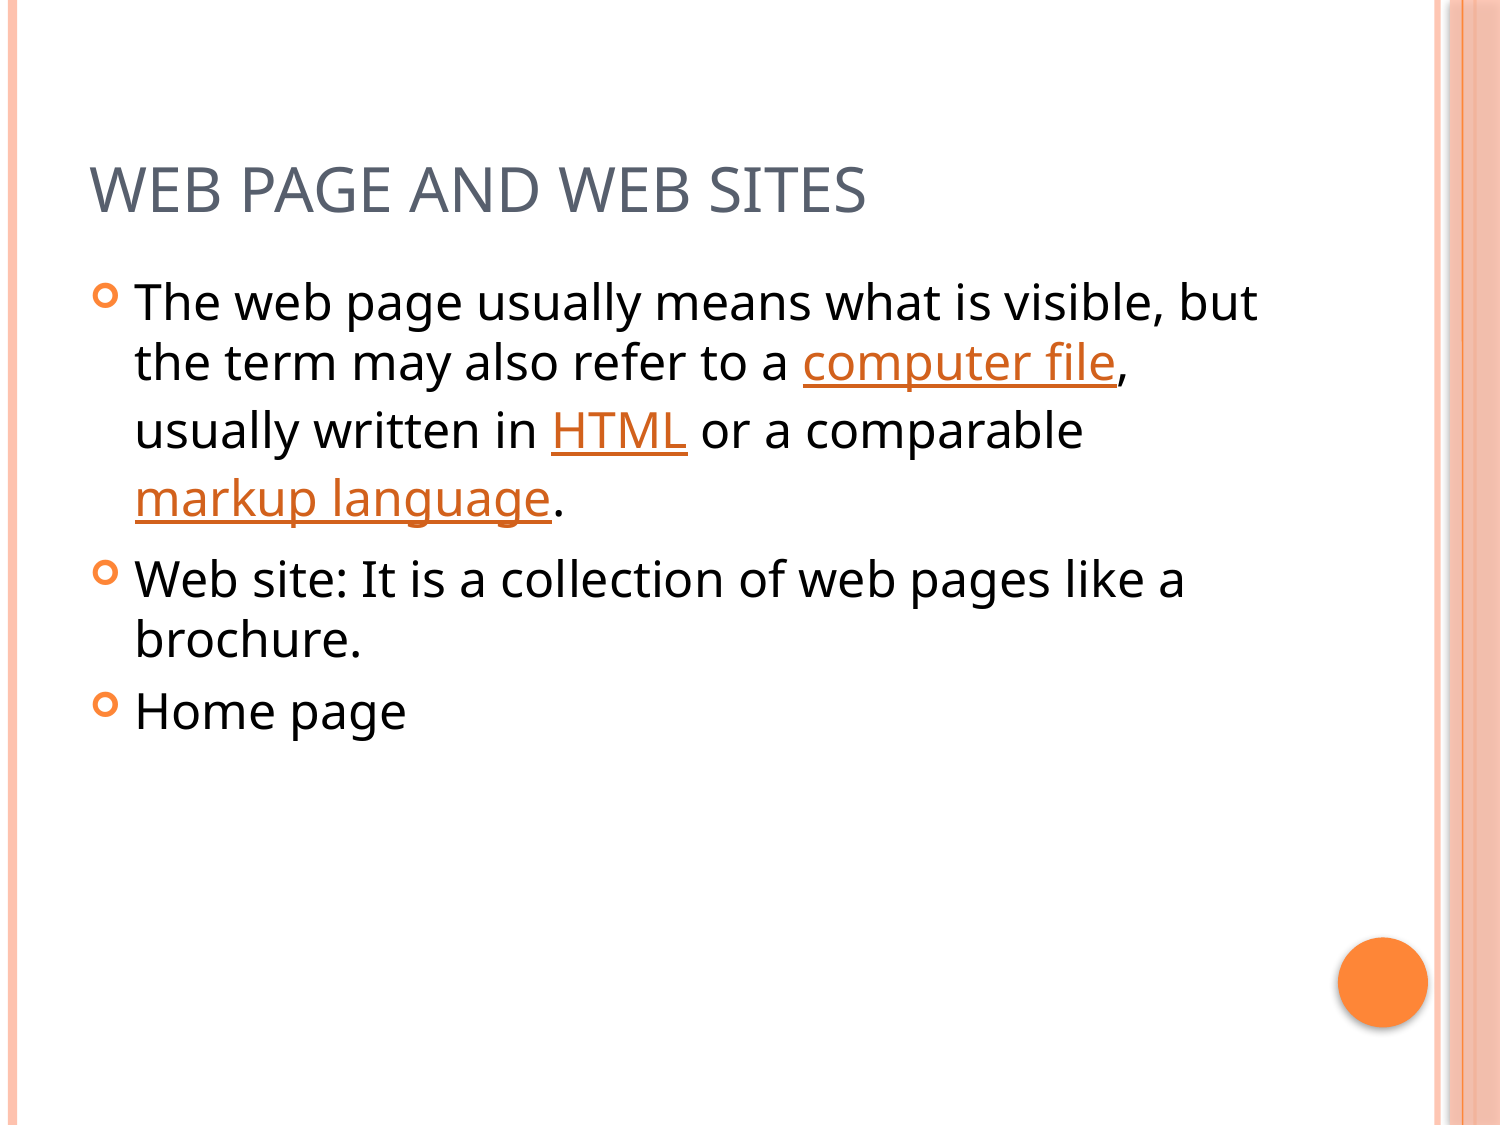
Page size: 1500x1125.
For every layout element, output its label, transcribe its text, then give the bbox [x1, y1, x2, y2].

list The web page usually means what is visible, but the term may also refer to a computer file, usually written in HTML or a comparable markup language. Web site: It is a collection of web pages like a brochure. Home page [75, 262, 1300, 1062]
title Web page and Web sites [75, 45, 1300, 233]
